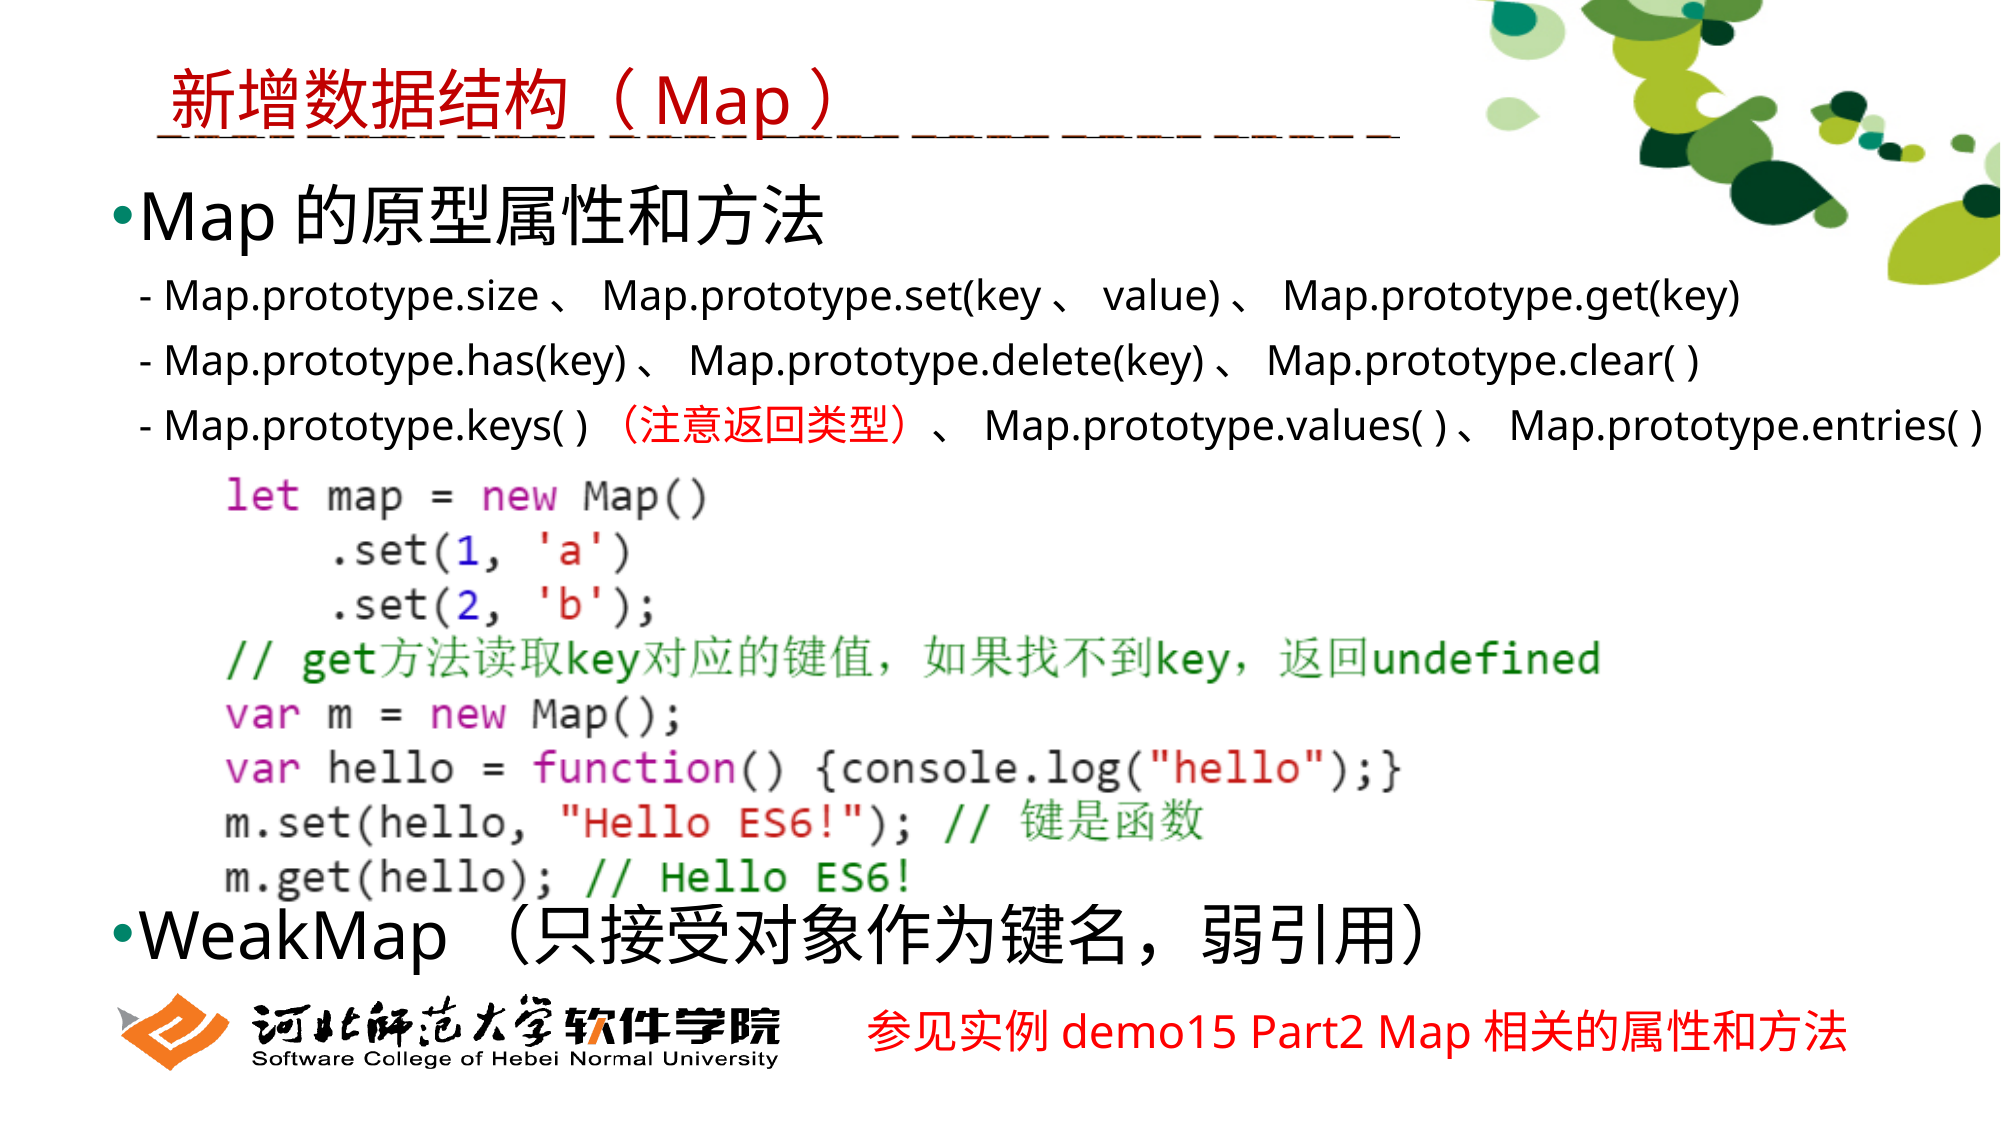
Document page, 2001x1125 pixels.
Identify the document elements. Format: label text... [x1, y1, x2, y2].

list 新增数据结构（Map） [155, 50, 1536, 131]
picture [0, 0, 2001, 1125]
text_box 参见实例demo15 Part2 Map相关的属性和方法 [852, 995, 1919, 1065]
list Map的原型属性和方法 - Map.prototype.size、Map.prototype.set(key、value)、Map.prototype.get(key) - Map.prototype.has(key)、Map.prototype.delete(key)、Map.prototype.clear( ) - Map.prototype.keys( )（注意返回类型）、Map.prototype.values( )、Map.prototype.entries( ) WeakMap（只接受对象作为键名，弱引用） [96, 142, 2000, 982]
